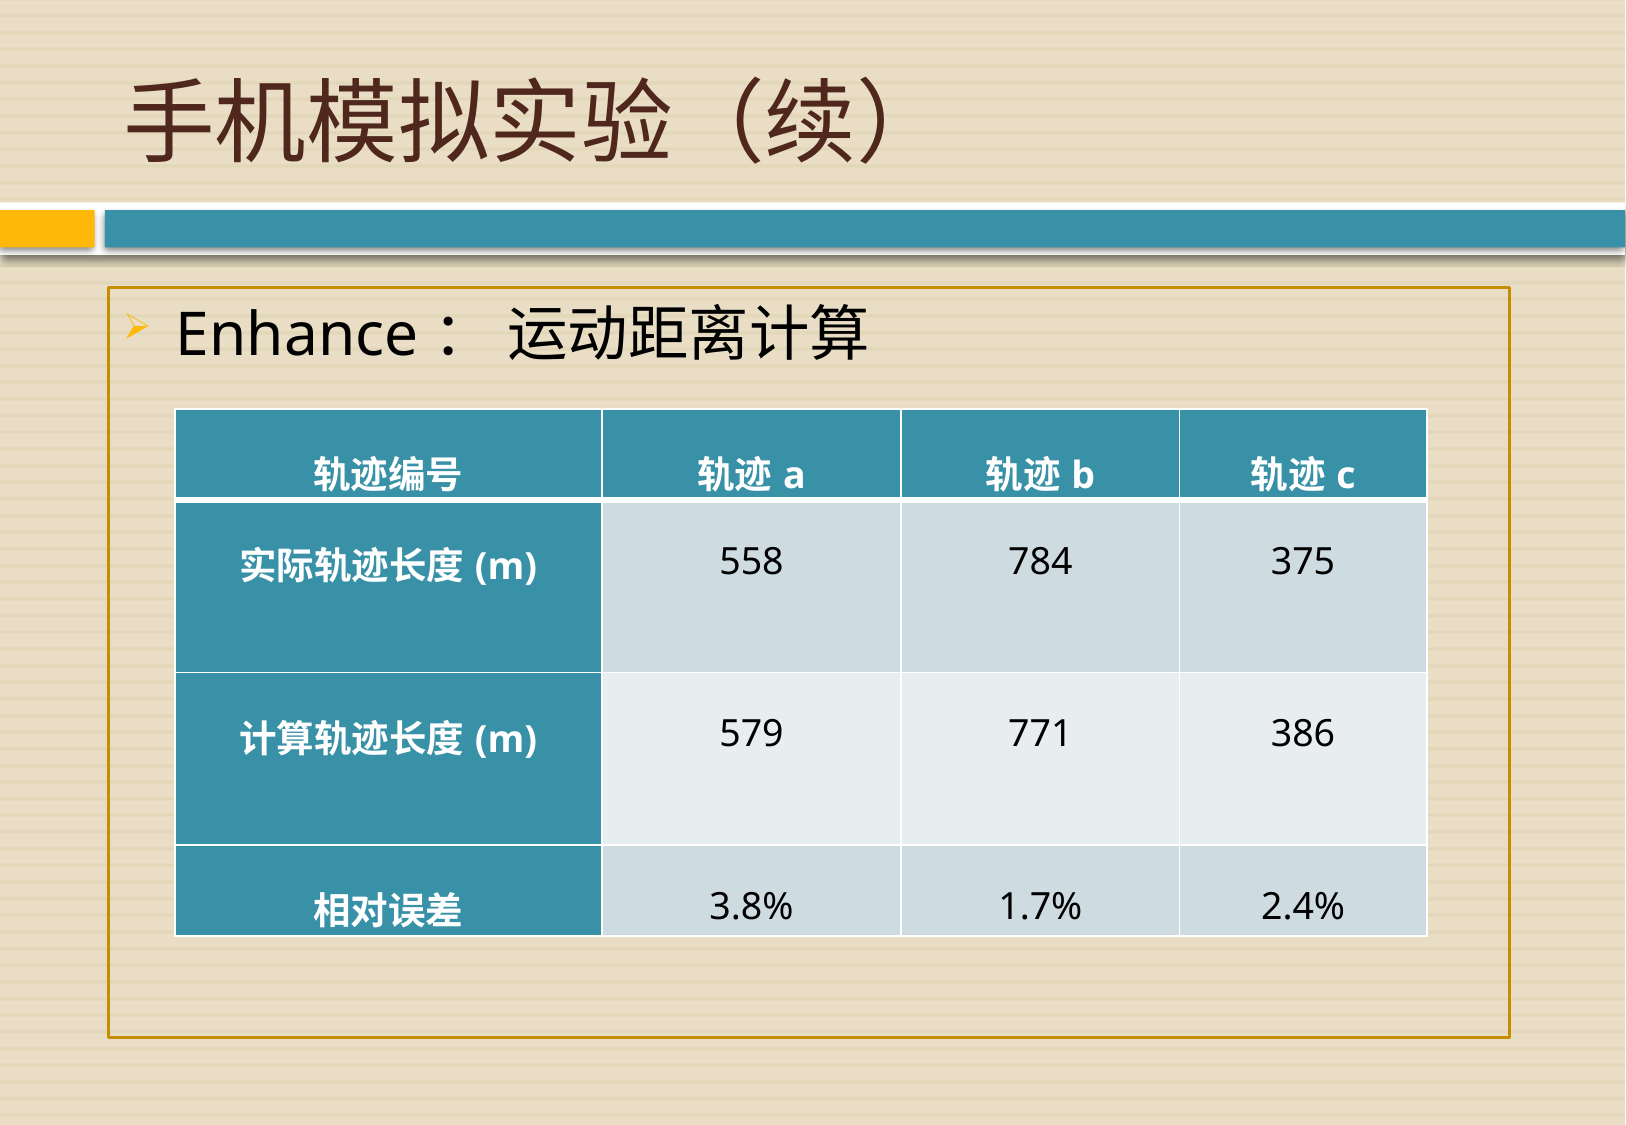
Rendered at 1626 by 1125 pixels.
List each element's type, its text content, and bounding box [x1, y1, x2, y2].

table_header 轨迹b [902, 410, 1179, 497]
list Enhance： 运动距离计算 [108, 287, 1510, 1038]
title 手机模拟实验（续） [108, 37, 1558, 200]
table_cell 579 [603, 673, 900, 844]
table_cell 3.8% [603, 846, 900, 935]
table_cell 771 [902, 673, 1179, 844]
table_cell 1.7% [902, 846, 1179, 935]
table_header 轨迹c [1180, 410, 1426, 497]
table_cell 2.4% [1180, 846, 1426, 935]
table_cell 558 [603, 503, 900, 672]
table_cell 375 [1180, 503, 1426, 672]
table_cell 实际轨迹长度(m) [176, 503, 601, 672]
table_cell 相对误差 [176, 846, 601, 935]
table_header 轨迹a [603, 410, 900, 497]
table_header 轨迹编号 [176, 410, 601, 497]
table_cell 计算轨迹长度(m) [176, 673, 601, 844]
table_cell 386 [1180, 673, 1426, 844]
table_cell 784 [902, 503, 1179, 672]
